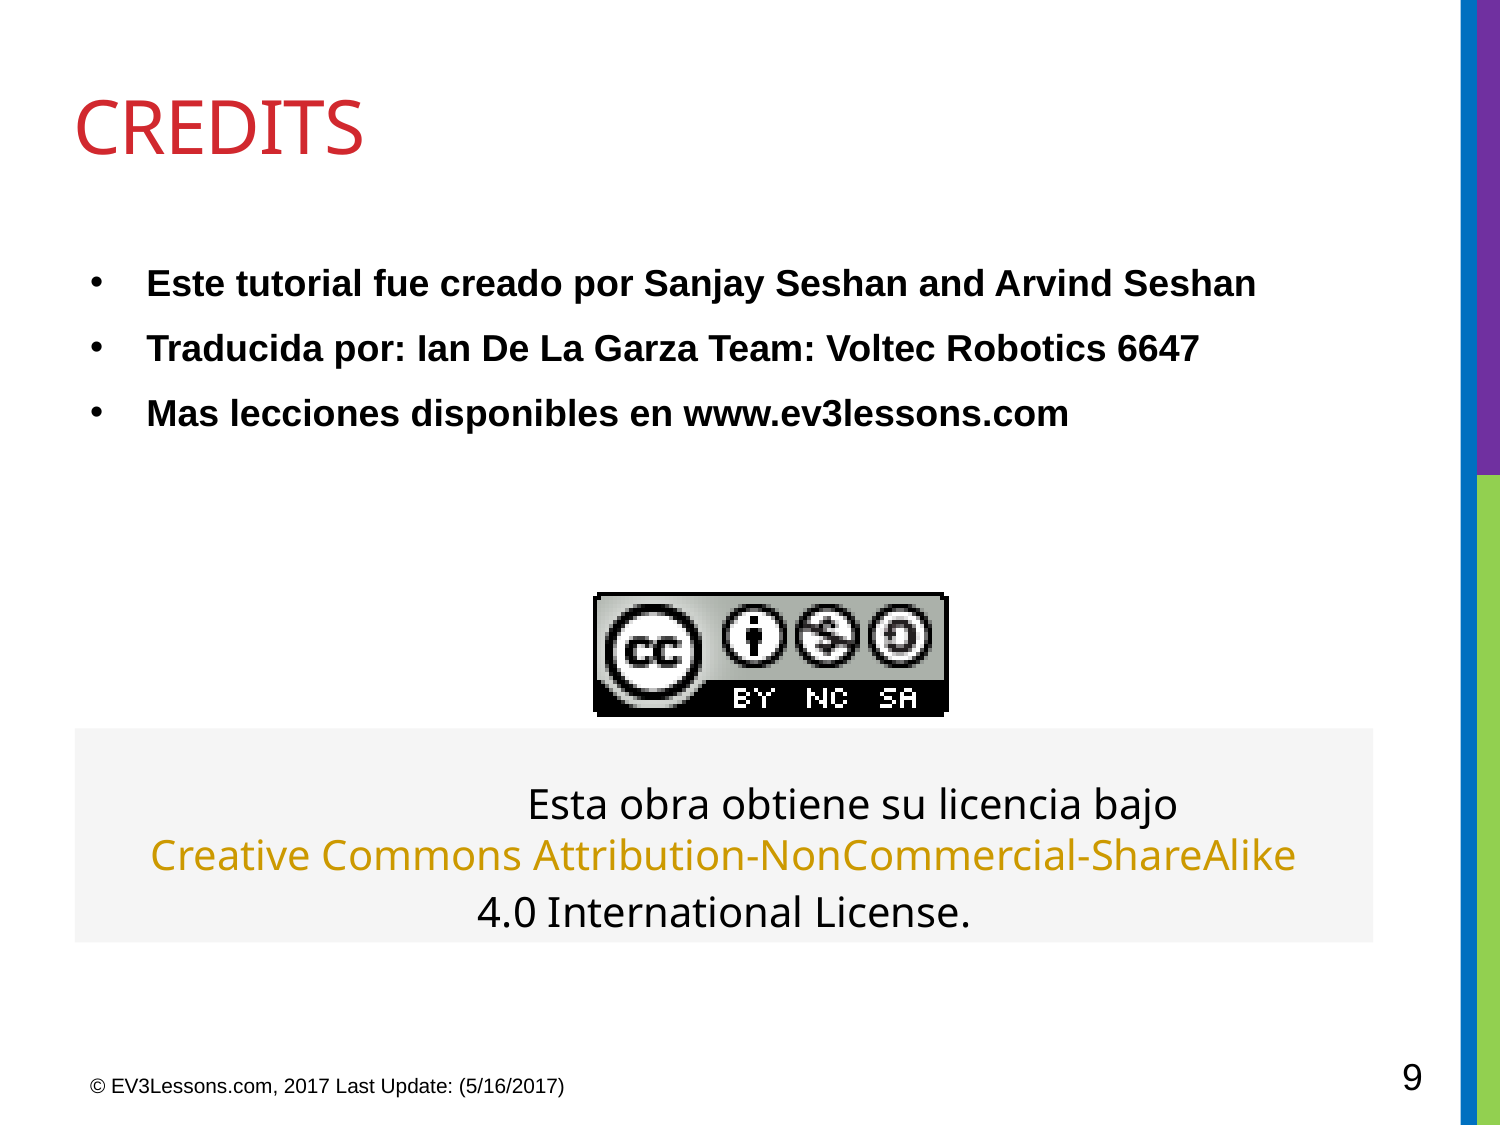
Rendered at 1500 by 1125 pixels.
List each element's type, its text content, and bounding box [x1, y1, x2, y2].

title CREDITS [58, 72, 1412, 297]
footer © EV3Lessons.com, 2017 Last Update: (5/16/2017) [75, 1065, 638, 1112]
picture [593, 591, 949, 718]
list Este tutorial fue creado por Sanjay Seshan and Arvind Seshan Traducida por: Ian De La Garza Team: Voltec Robotics 6647 Mas lecciones disponibles en www.ev3lessons.com [75, 251, 1428, 999]
slide_number 9 [1387, 1045, 1491, 1106]
text_box Esta obra obtiene su licencia bajo Creative Commons Attribution-NonCommercial-ShareAlike 4.0 International License. [74, 728, 1374, 943]
